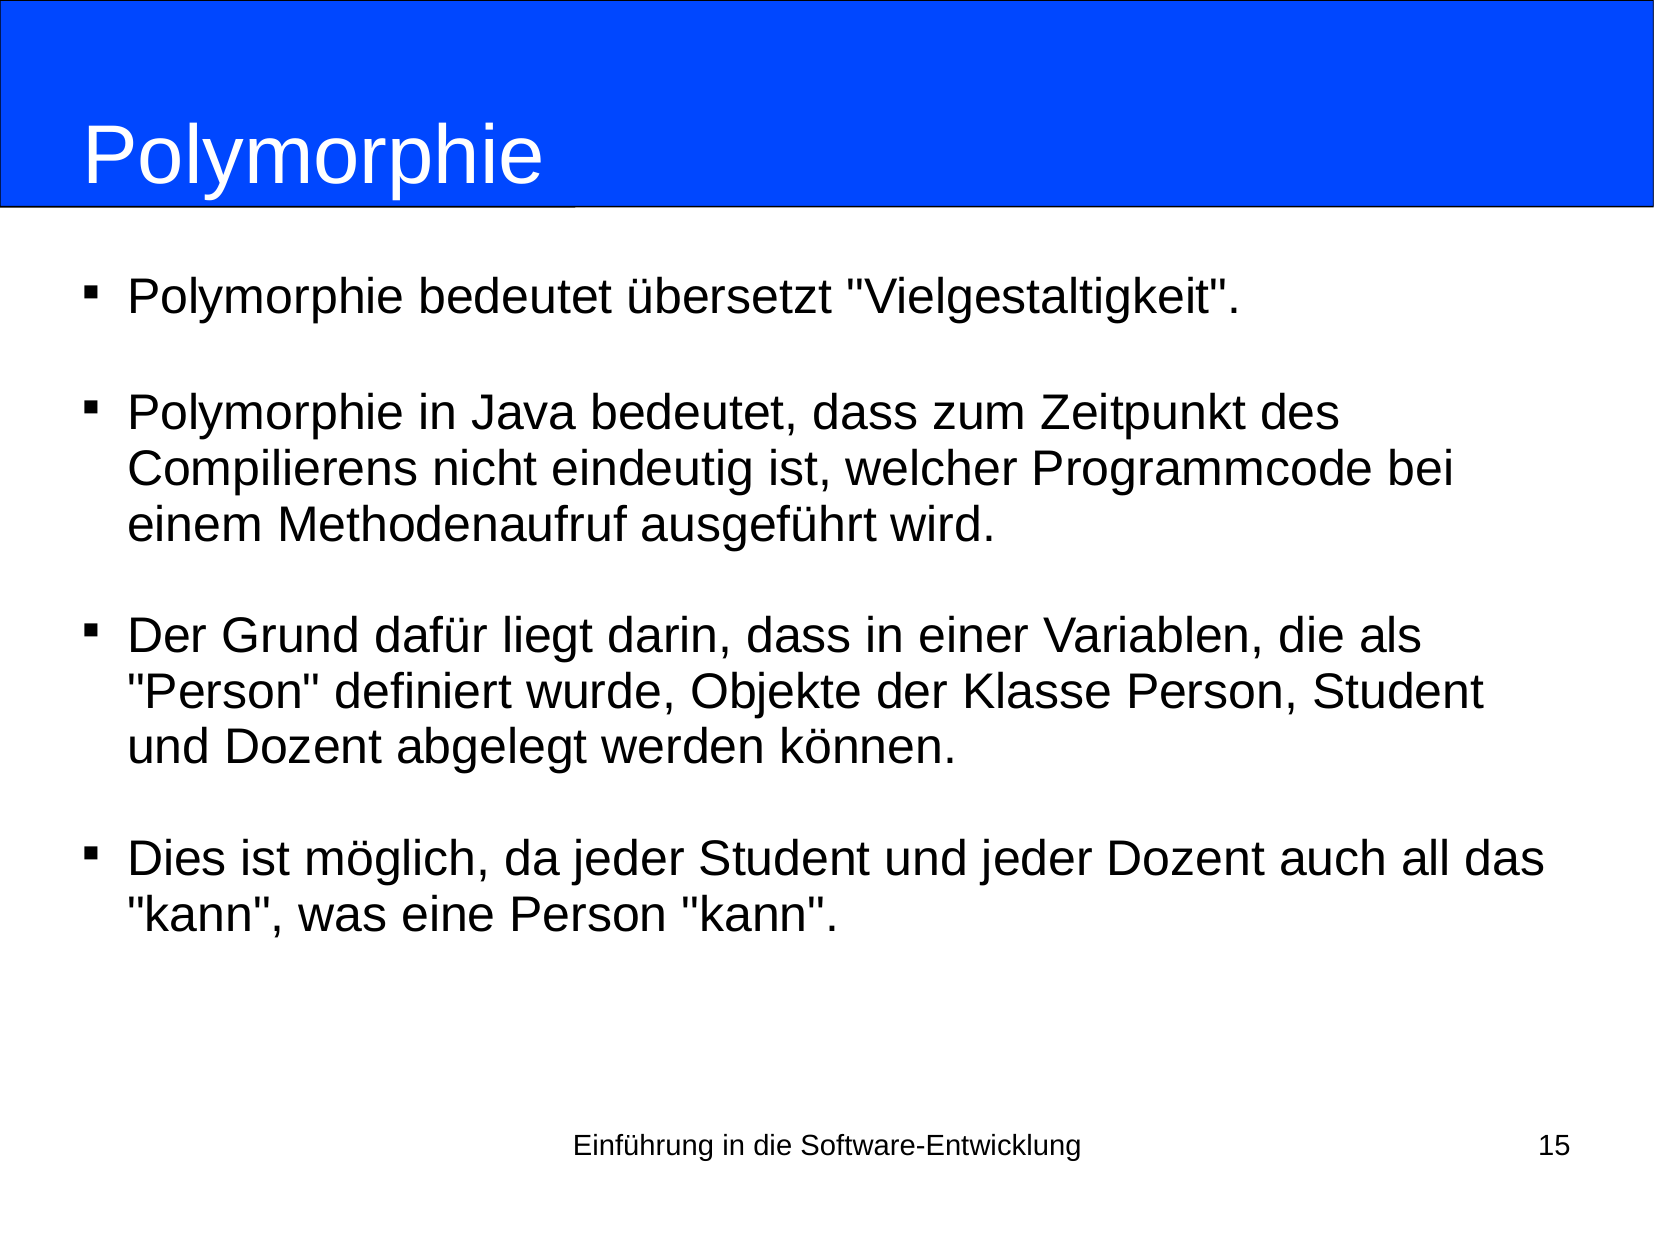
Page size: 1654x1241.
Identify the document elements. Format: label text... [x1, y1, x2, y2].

text_box [0, 0, 1654, 207]
footer Einführung in die Software-Entwicklung [565, 1129, 1090, 1215]
slide_number 15 [1185, 1129, 1571, 1215]
title Polymorphie [82, 49, 1571, 257]
subtitle Polymorphie bedeutet übersetzt "Vielgestaltigkeit". Polymorphie in Java bedeutet, dass zum Zeitpunkt des Compilierens nicht eindeutig ist, welcher Programmcode bei einem Methodenaufruf ausgeführt wird. Der Grund dafür liegt darin, dass in einer Variablen, die als "Person" definiert wurde, Objekte der Klasse Person, Student und Dozent abgelegt werden können. Dies ist möglich, da jeder Student und jeder Dozent auch all das "kann", was eine Person "kann". [82, 265, 1572, 1085]
